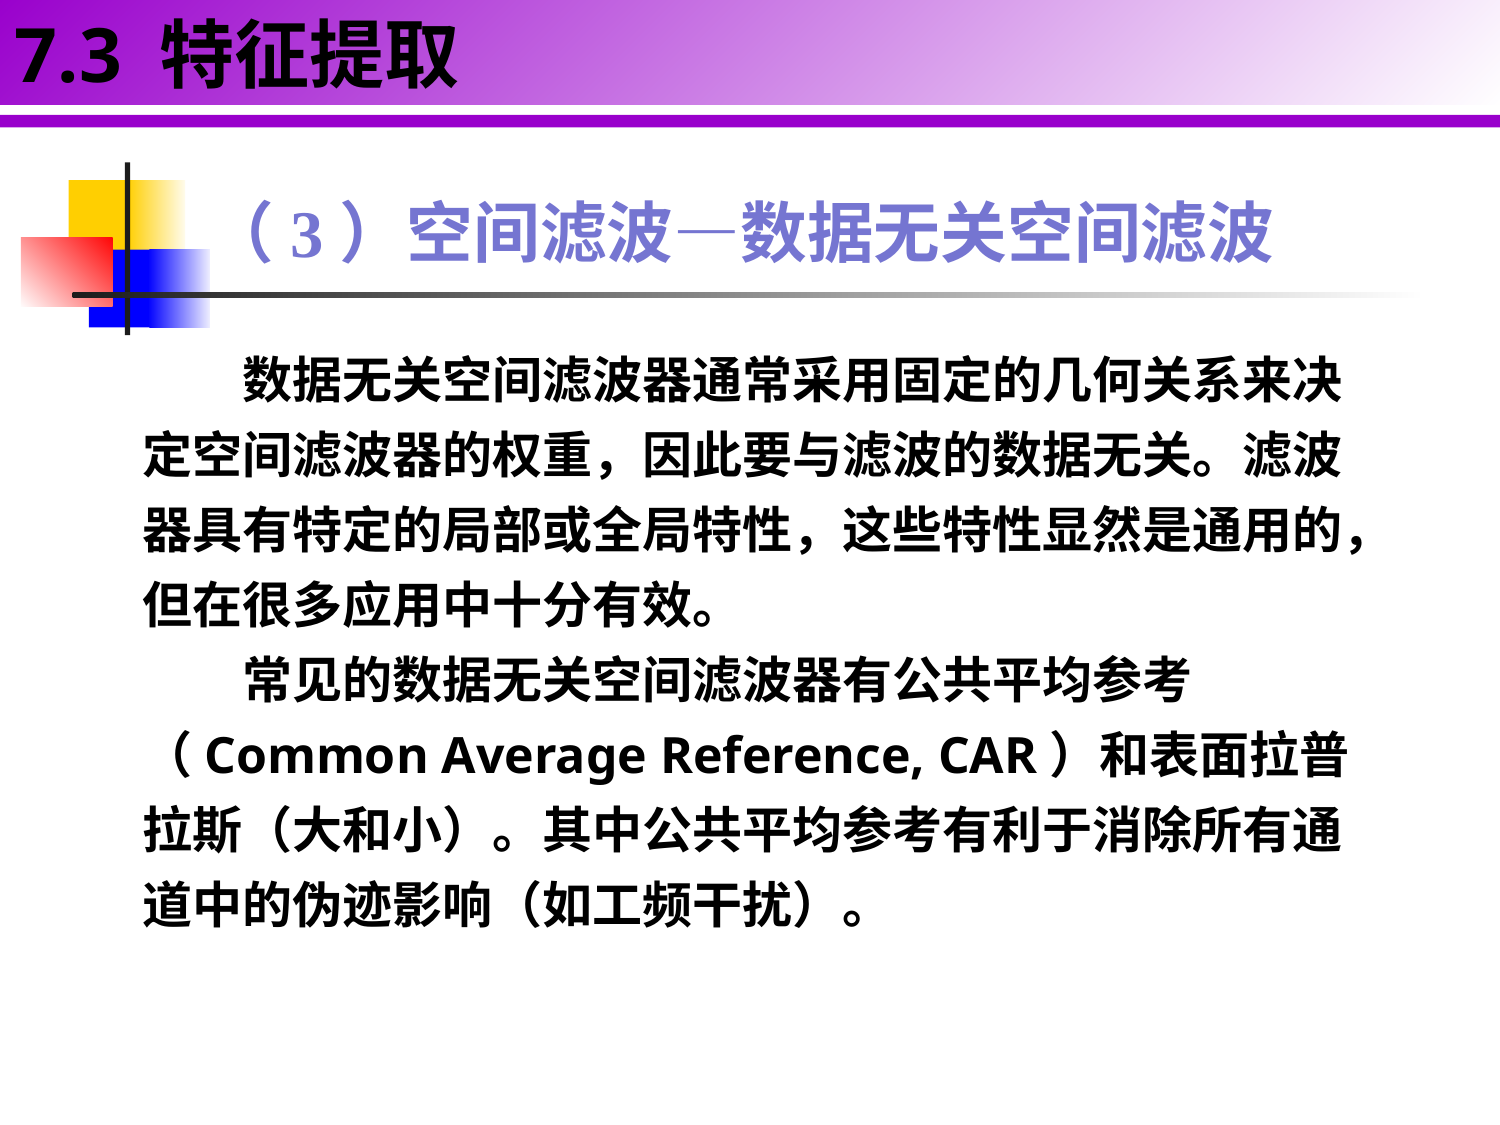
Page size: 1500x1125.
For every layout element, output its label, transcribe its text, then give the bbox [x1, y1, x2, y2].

text_box 数据无关空间滤波器通常采用固定的几何关系来决定空间滤波器的权重，因此要与滤波的数据无关。滤波器具有特定的局部或全局特性，这些特性显然是通用的，但在很多应用中十分有效。 常见的数据无关空间滤波器有公共平均参考（Common Average Reference, CAR）和表面拉普拉斯（大和小）。其中公共平均参考有利于消除所有通道中的伪迹影响（如工频干扰）。 [127, 325, 1373, 941]
text_box （3）空间滤波—数据无关空间滤波 [193, 183, 1290, 279]
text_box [0, 0, 1500, 122]
